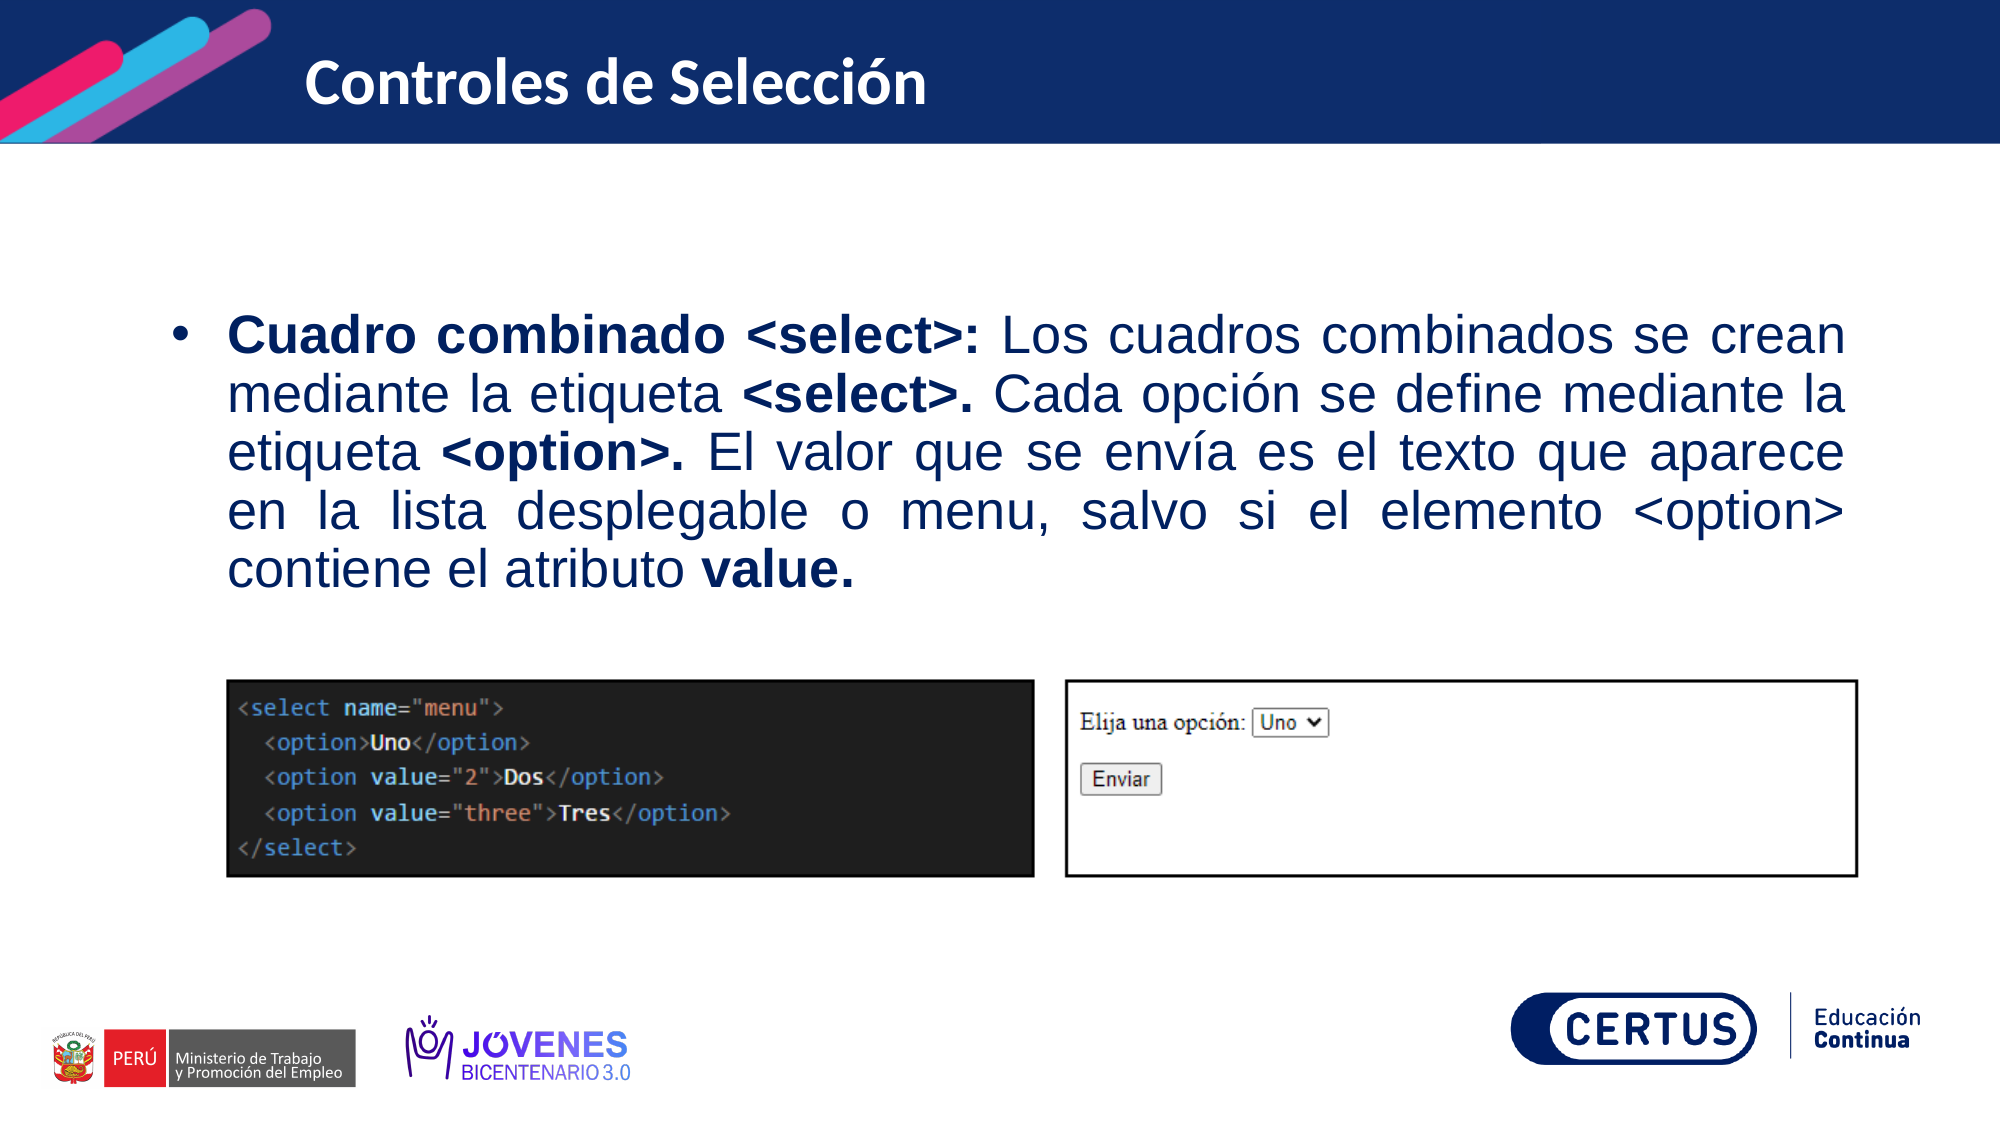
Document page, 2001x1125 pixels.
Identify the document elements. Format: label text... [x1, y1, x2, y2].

list Cuadro combinado <select>: Los cuadros combinados se crean mediante la etiqueta <select>. Cada opción se define mediante la etiqueta <option>. El valor que se envía es el texto que aparece en la lista desplegable o menu, salvo si el elemento <option> contiene el atributo value. [137, 299, 1863, 966]
picture [1503, 964, 1959, 1103]
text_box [41, 986, 632, 1115]
picture [0, 0, 1541, 144]
picture [222, 675, 1863, 884]
title Controles de Selección [290, 22, 1901, 144]
